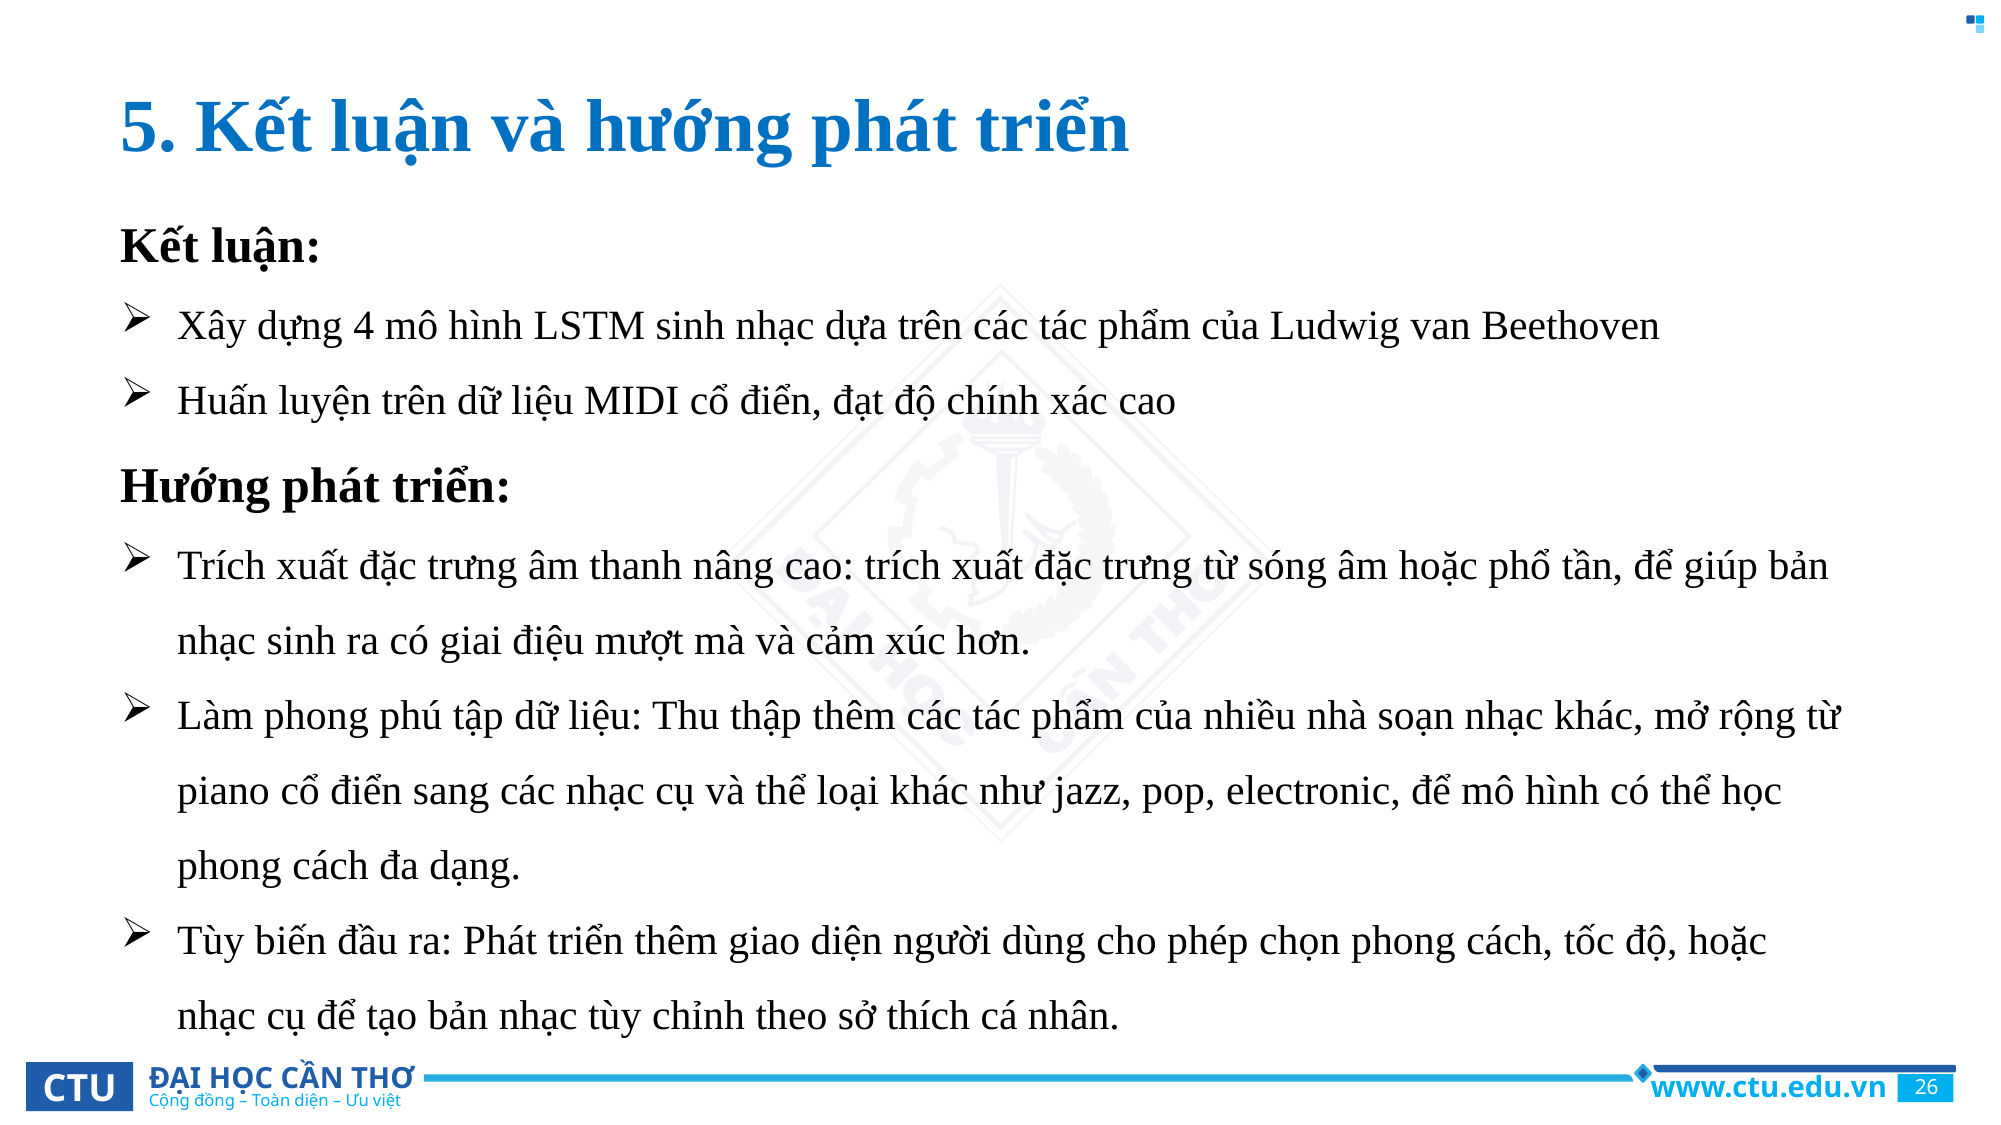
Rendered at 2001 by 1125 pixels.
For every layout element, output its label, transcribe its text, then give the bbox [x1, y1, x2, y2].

title 5. Kết luận và hướng phát triển [105, 74, 1160, 174]
subtitle Kết luận: Xây dựng 4 mô hình LSTM sinh nhạc dựa trên các tác phẩm của Ludwig van Beethoven Huấn luyện trên dữ liệu MIDI cổ điển, đạt độ chính xác cao Hướng phát triển: Trích xuất đặc trưng âm thanh nâng cao: trích xuất đặc trưng từ sóng âm hoặc phổ tần, để giúp bản nhạc sinh ra có giai điệu mượt mà và cảm xúc hơn. Làm phong phú tập dữ liệu: Thu thập thêm các tác phẩm của nhiều nhà soạn nhạc khác, mở rộng từ piano cổ điển sang các nhạc cụ và thể loại khác như jazz, pop, electronic, để mô hình có thể học phong cách đa dạng. Tùy biến đầu ra: Phát triển thêm giao diện người dùng cho phép chọn phong cách, tốc độ, hoặc nhạc cụ để tạo bản nhạc tùy chỉnh theo sở thích cá nhân. [105, 174, 1868, 1113]
